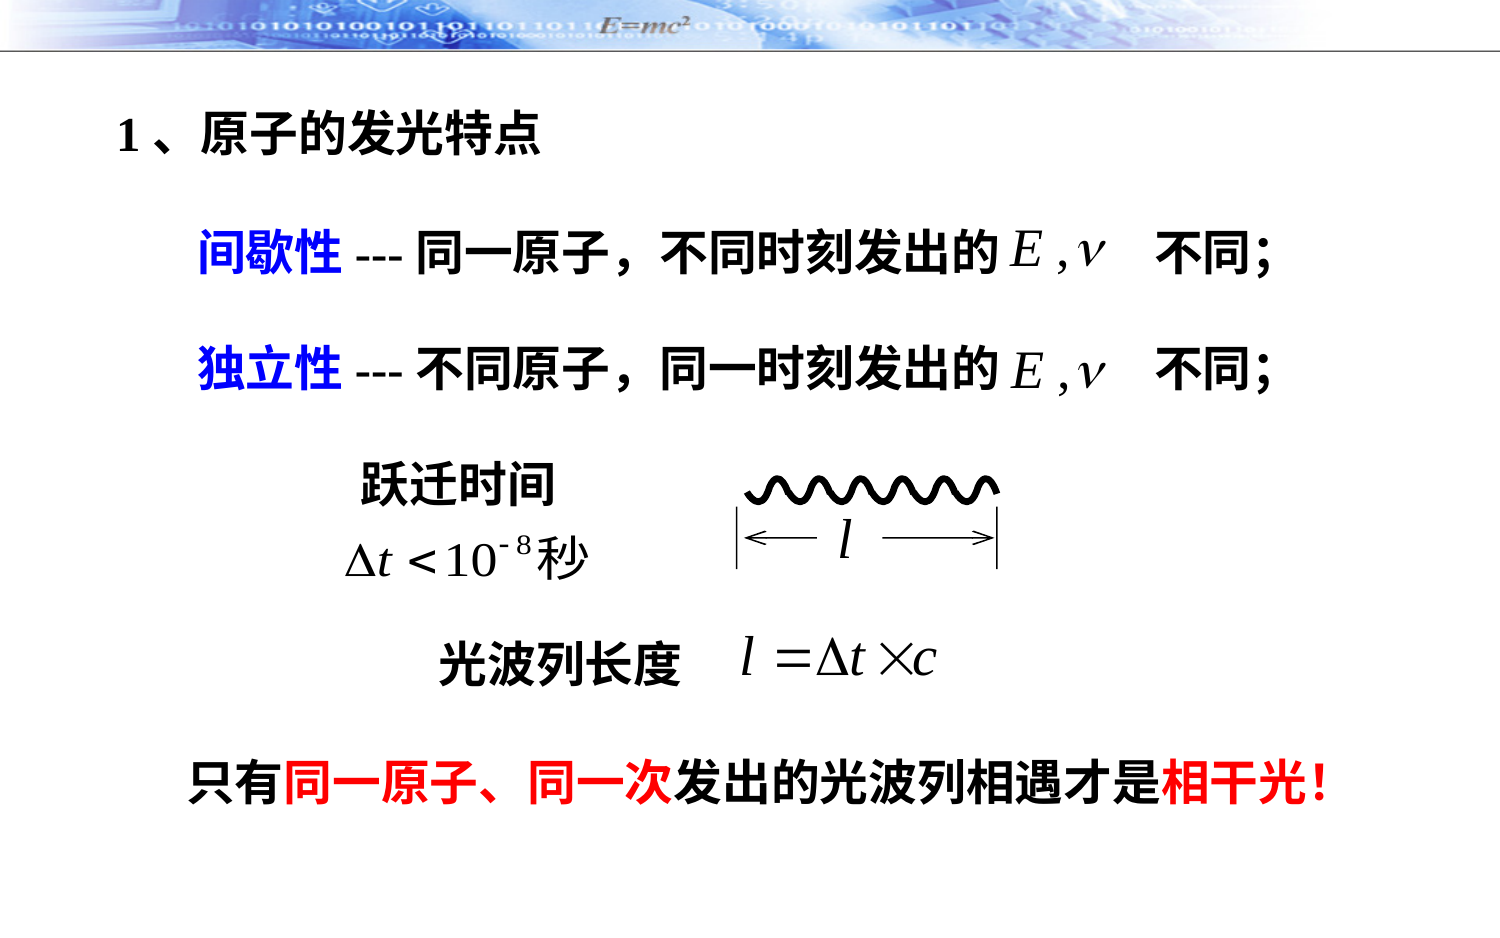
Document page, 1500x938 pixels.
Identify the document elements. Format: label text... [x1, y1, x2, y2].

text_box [182, 330, 1329, 406]
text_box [335, 446, 597, 593]
text_box 只有同一原子、同一次发出的光波列相遇才是相干光！ [171, 730, 1432, 818]
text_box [422, 623, 950, 701]
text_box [182, 214, 1341, 289]
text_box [736, 464, 997, 573]
text_box 1、原子的发光特点 [101, 95, 664, 169]
picture [0, 0, 1500, 52]
